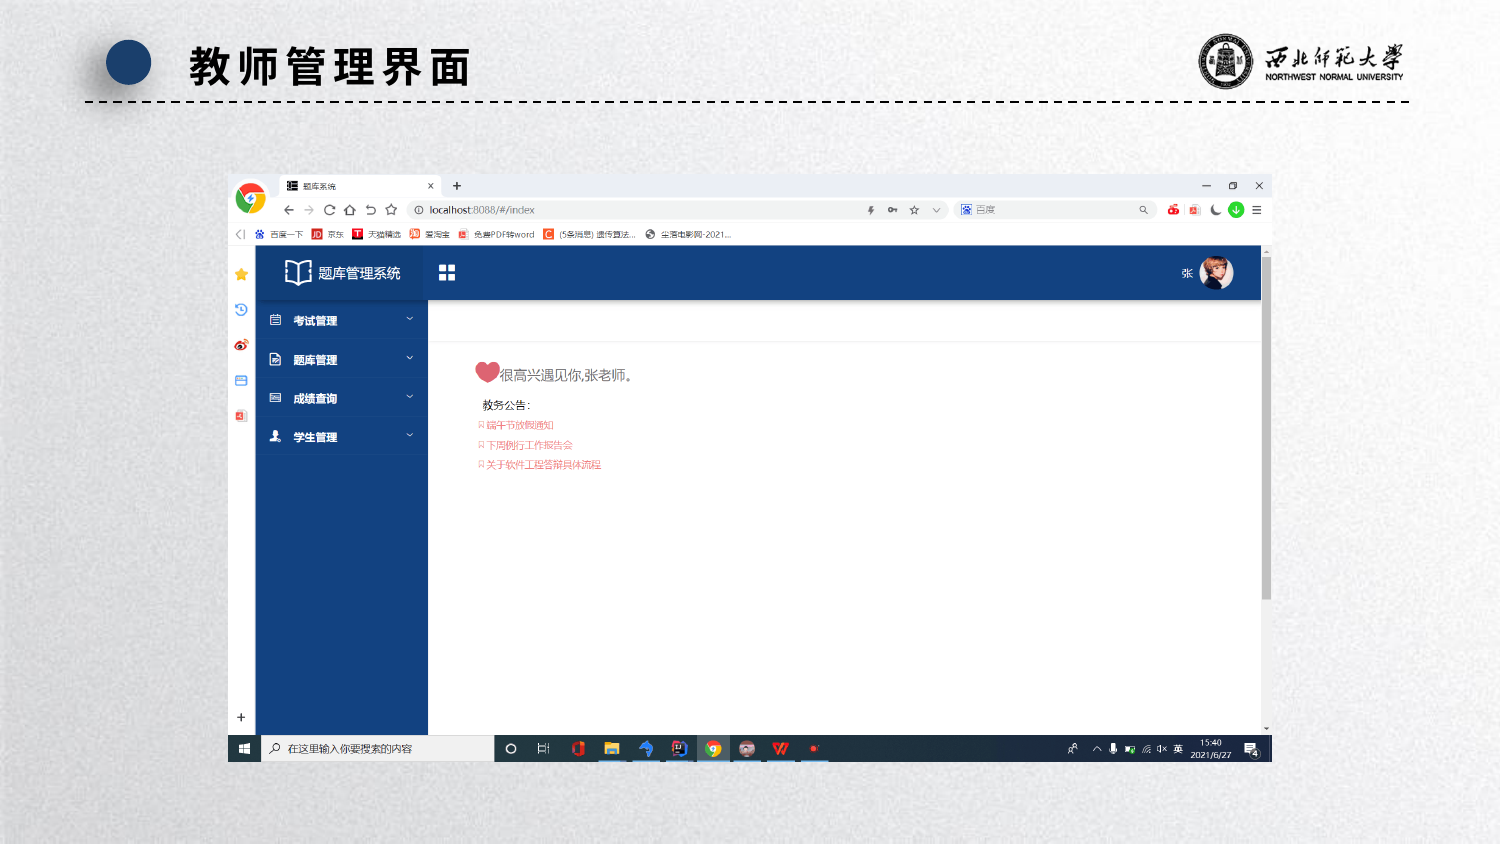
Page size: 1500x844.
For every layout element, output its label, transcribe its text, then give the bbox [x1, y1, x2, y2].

text_box 教师管理界面 [174, 33, 486, 99]
text_box [105, 38, 153, 86]
picture [0, 0, 1500, 844]
